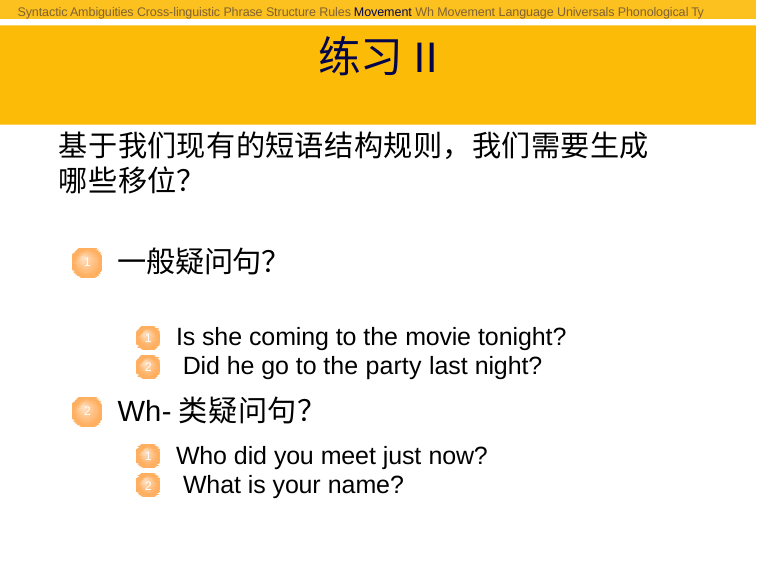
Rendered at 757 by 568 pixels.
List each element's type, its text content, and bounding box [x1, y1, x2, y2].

text_box 一般疑问句？ [115, 240, 373, 279]
title 练习II [0, 25, 756, 125]
picture [72, 247, 103, 278]
text_box Is she coming to the movie tonight? Did he go to the party last night? [174, 318, 570, 380]
text_box Syntactic Ambiguities Cross-linguistic Phrase Structure Rules Movement Wh Movement Language Universals Phonological Ty [0, 0, 756, 19]
picture [136, 326, 161, 350]
text_box 基于我们现有的短语结构规则，我们需要生成哪些移位？ [56, 124, 669, 198]
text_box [136, 444, 161, 498]
picture [72, 397, 103, 427]
text_box Wh-类疑问句？ [115, 389, 326, 428]
picture [136, 355, 161, 379]
text_box Who did you meet just now? What is your name? [174, 436, 491, 499]
